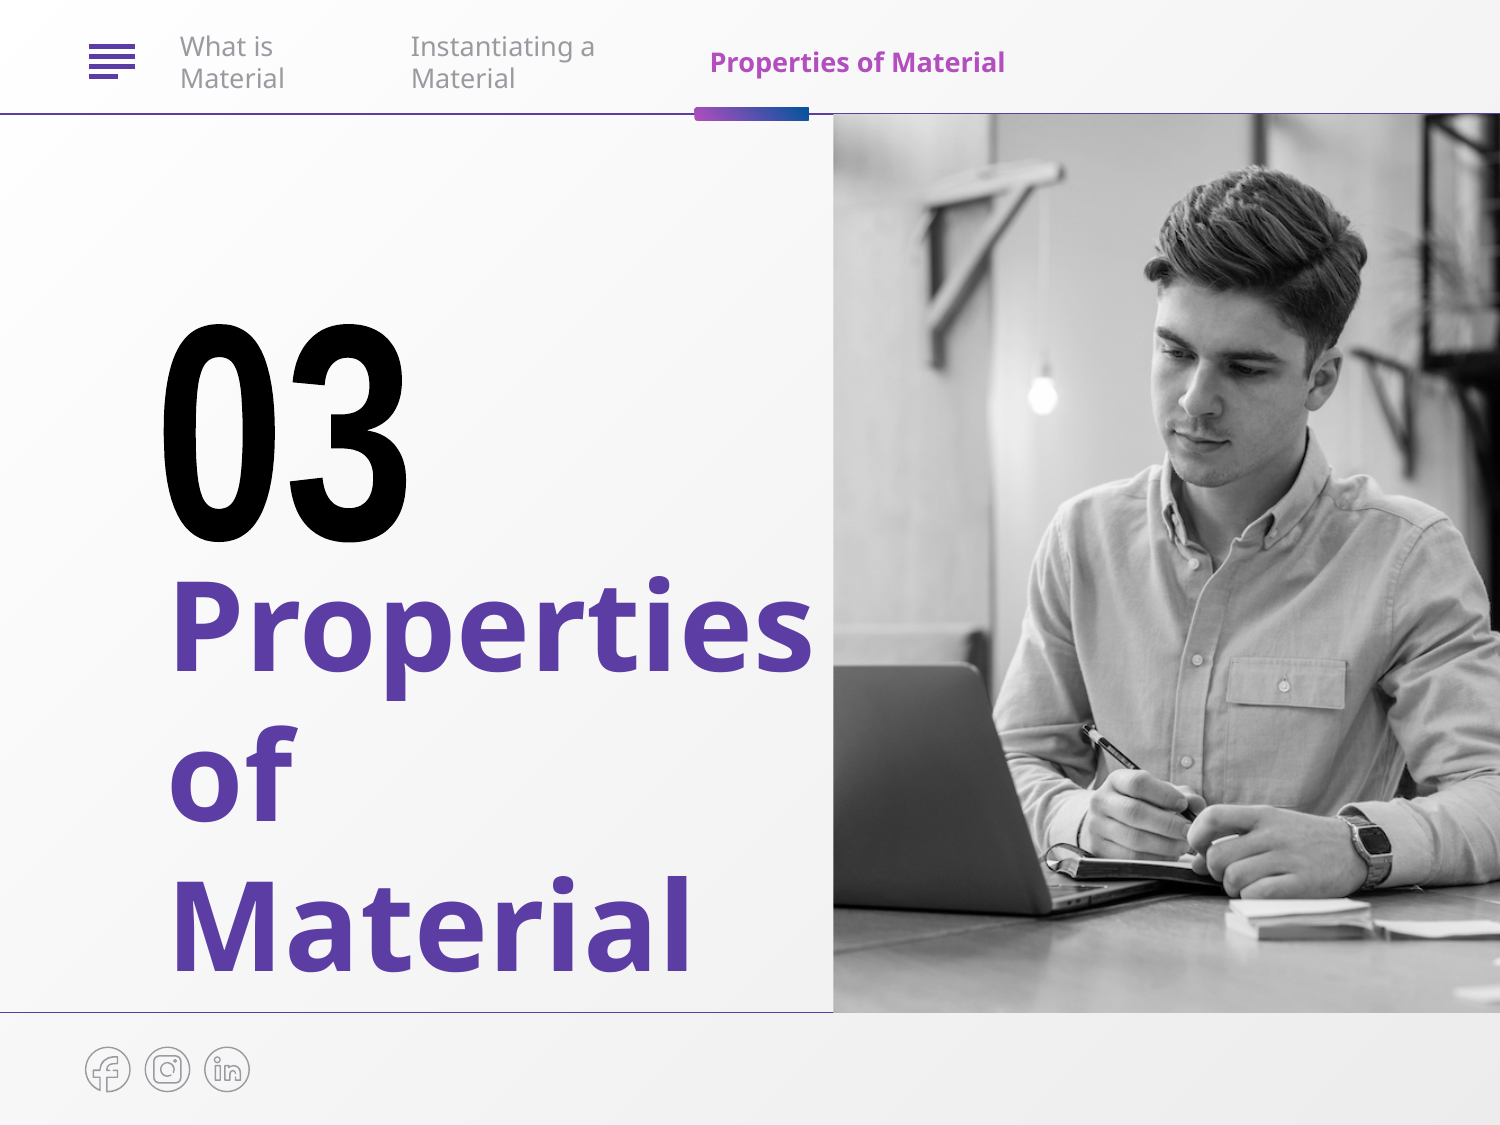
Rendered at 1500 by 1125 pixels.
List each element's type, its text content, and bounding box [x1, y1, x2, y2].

title Properties of Material [151, 702, 828, 841]
subtitle Instantiating a Material [395, 28, 676, 96]
picture [833, 113, 1500, 1013]
text_box [694, 107, 809, 121]
subtitle Properties of Material [694, 28, 1167, 96]
subtitle What is Material [164, 28, 395, 96]
